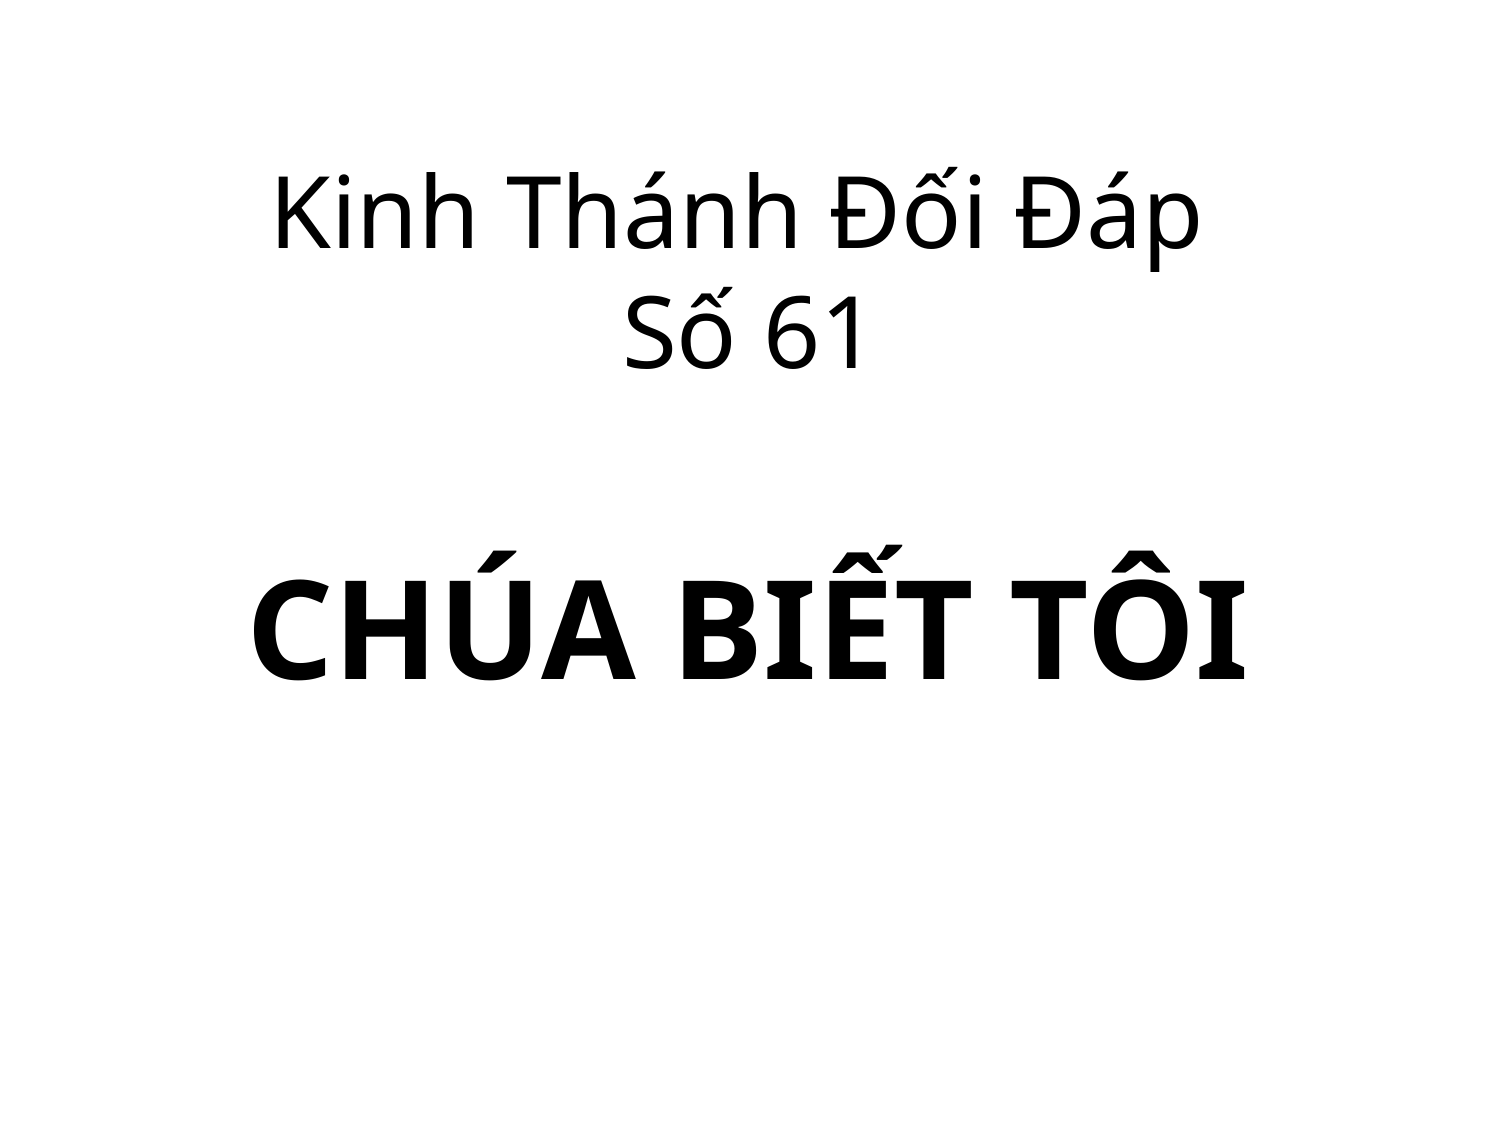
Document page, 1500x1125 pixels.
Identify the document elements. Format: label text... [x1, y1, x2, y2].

text_box Kinh Thánh Đối Đáp Số 61 [200, 141, 1300, 396]
text_box CHÚA BIẾT TÔI [231, 534, 1265, 715]
